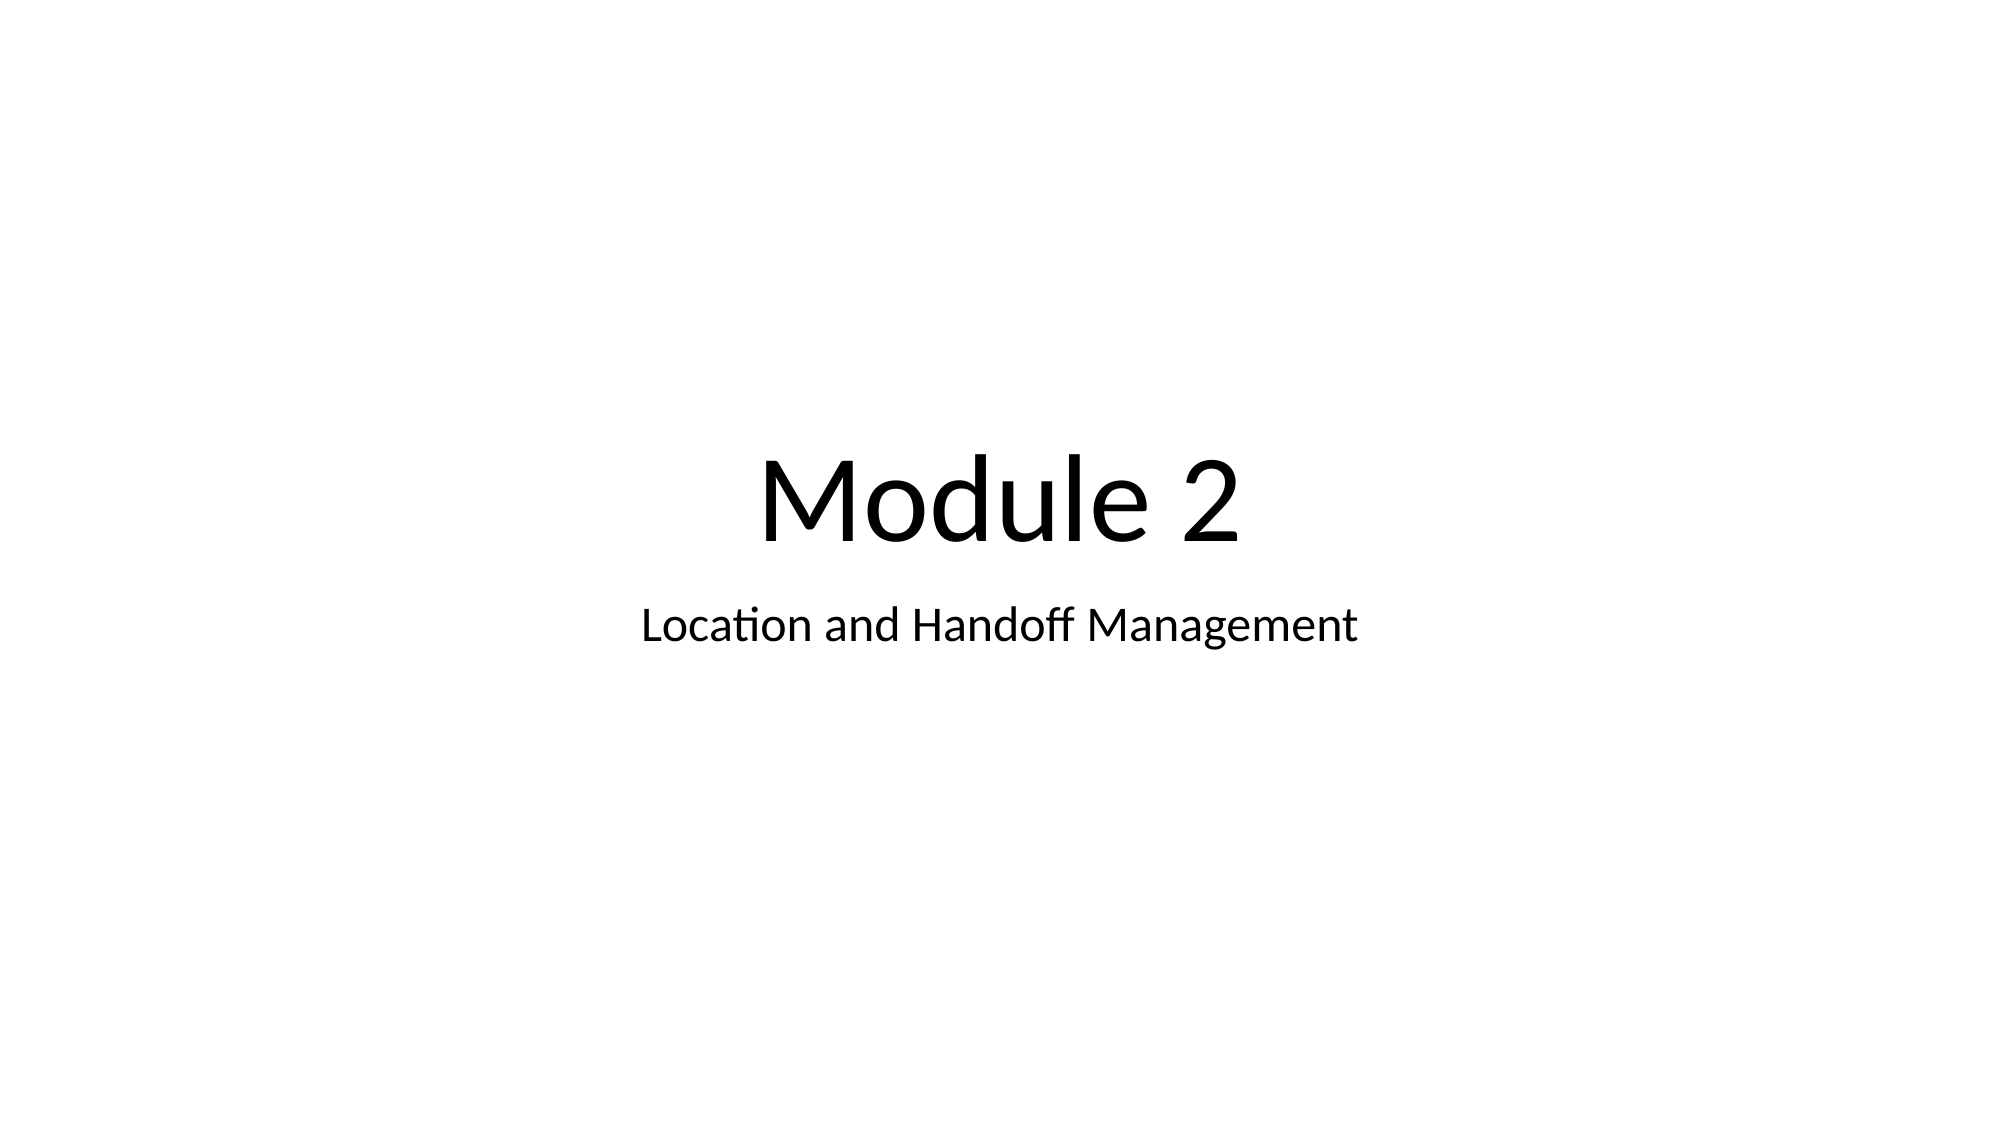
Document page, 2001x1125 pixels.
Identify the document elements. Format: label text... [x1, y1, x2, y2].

subtitle Location and Handoff Management [249, 590, 1750, 863]
title Module 2 [249, 184, 1750, 576]
